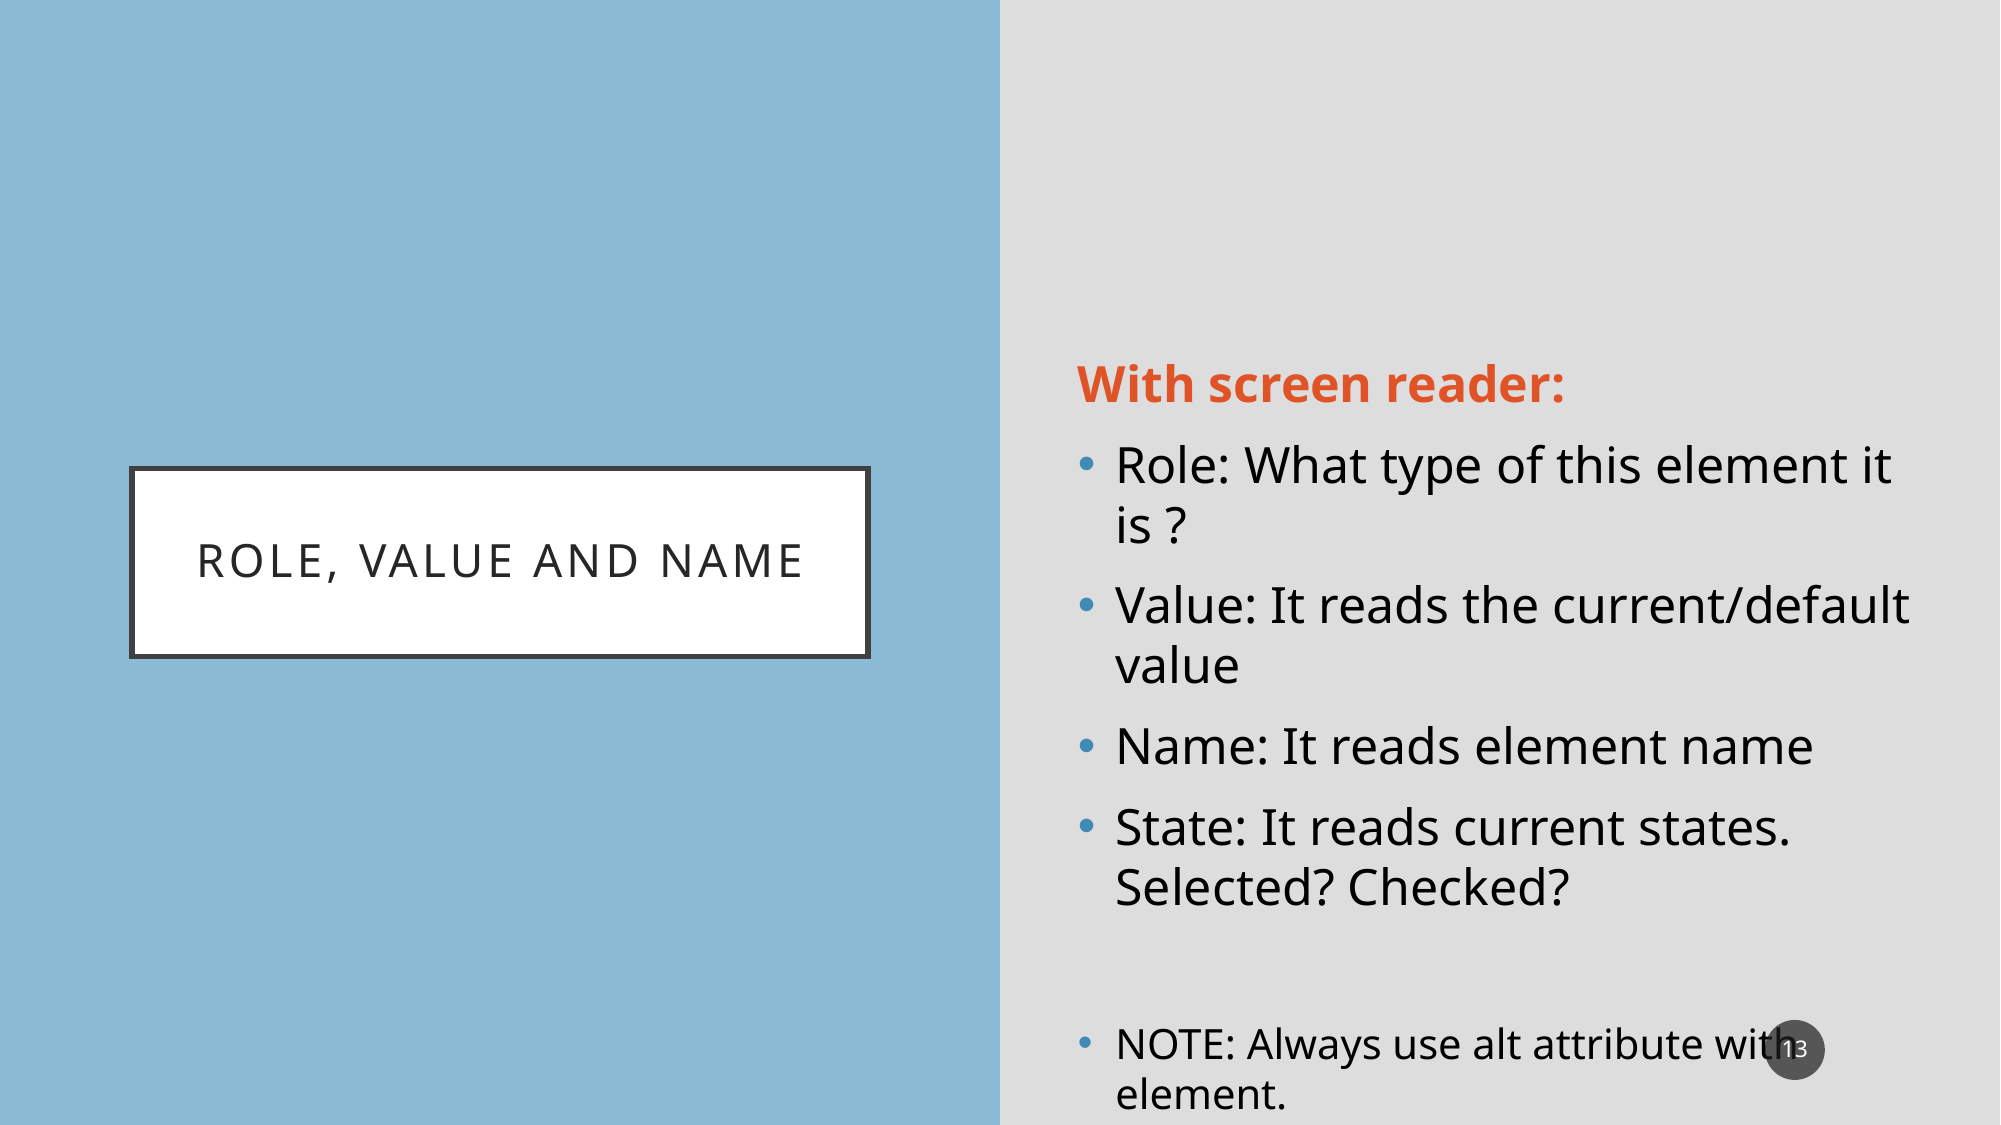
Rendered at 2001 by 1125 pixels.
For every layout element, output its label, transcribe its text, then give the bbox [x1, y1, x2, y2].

list With screen reader: Role: What type of this element it is ? Value: It reads the current/default value Name: It reads element name State: It reads current states. Selected? Checked? NOTE: Always use alt attribute with element. [1062, 263, 1929, 1125]
slide_number 13 [1764, 1019, 1825, 1080]
title Role, value and name [129, 466, 871, 659]
